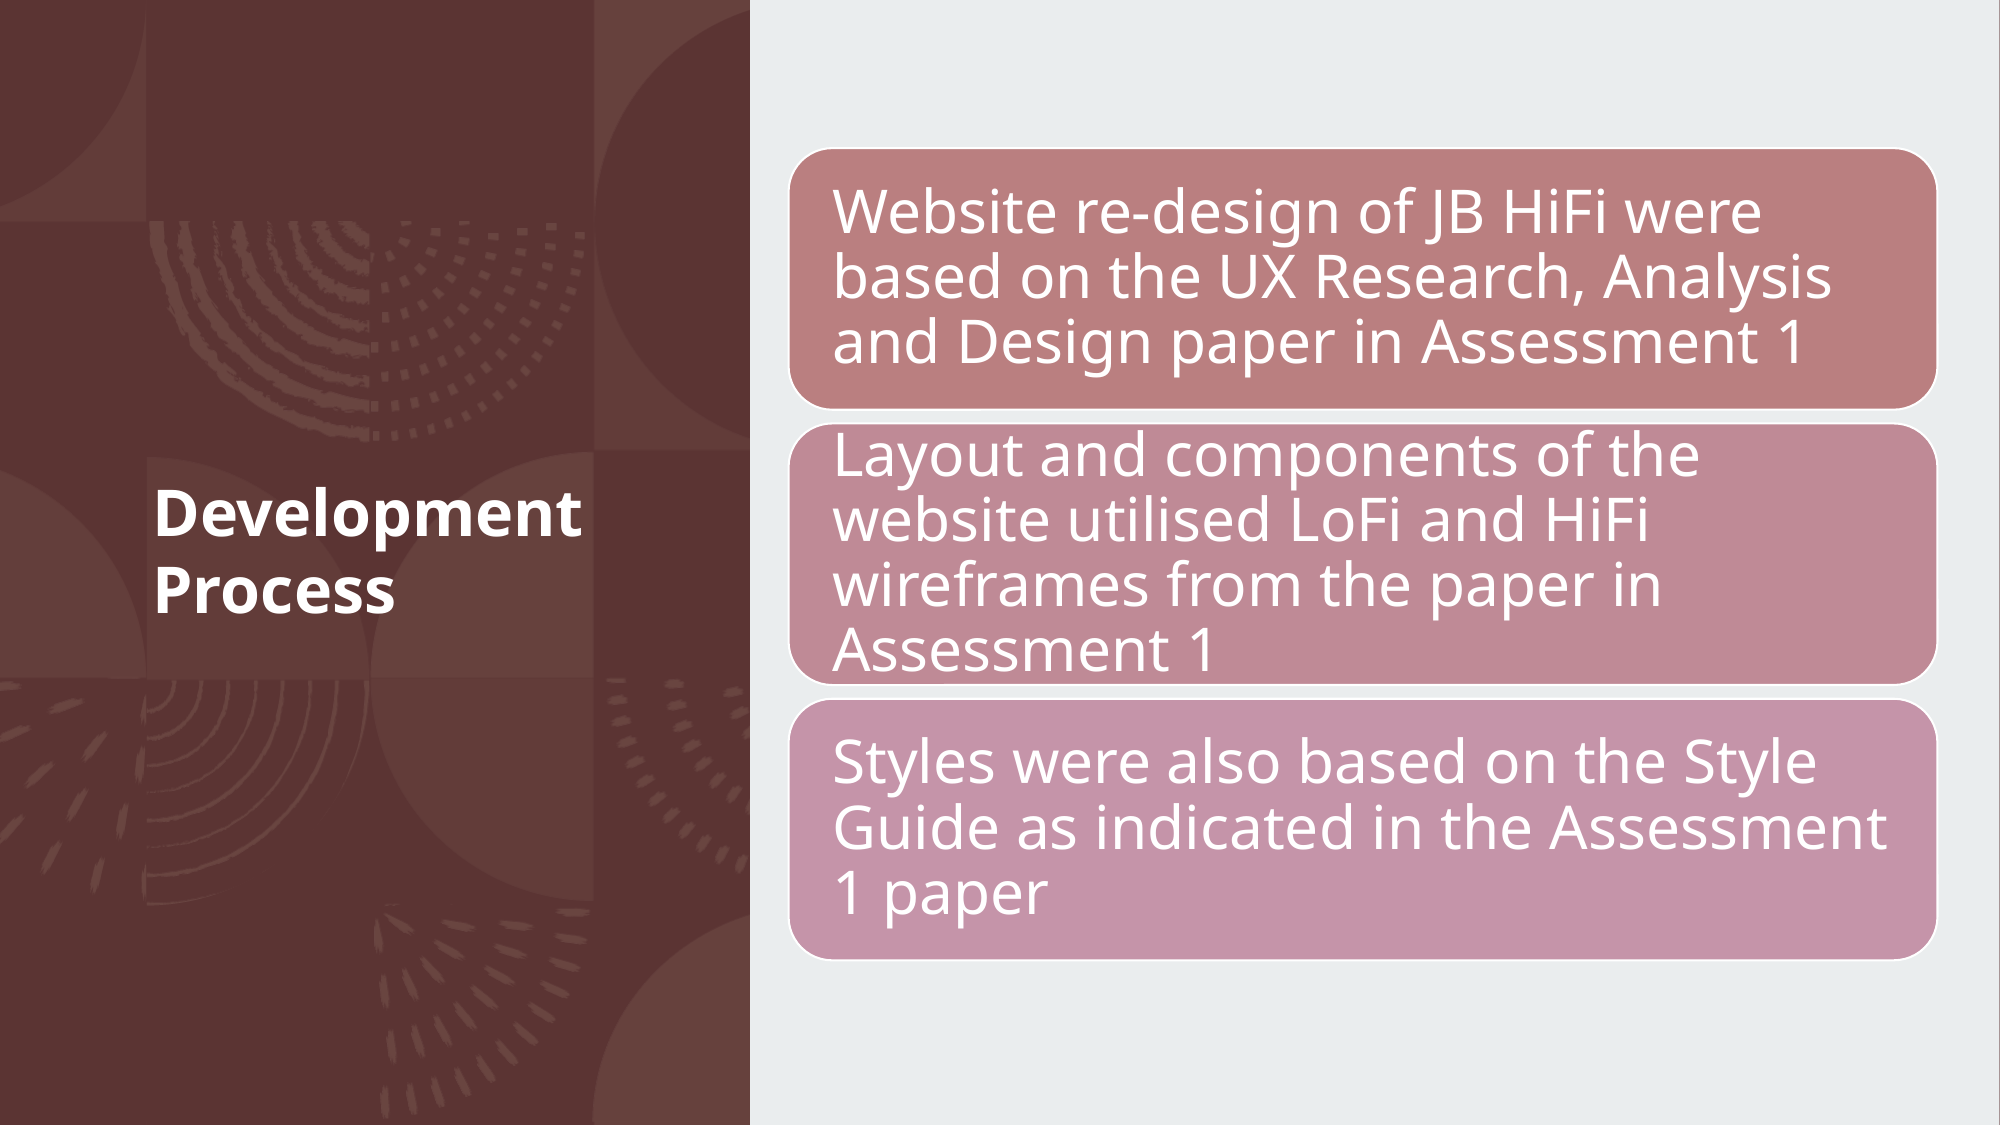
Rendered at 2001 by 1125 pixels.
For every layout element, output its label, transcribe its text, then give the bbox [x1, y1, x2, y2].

text_box [0, 0, 751, 1125]
text_box [751, 0, 2000, 1125]
title Development Process [137, 91, 600, 1007]
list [788, 74, 1938, 1034]
